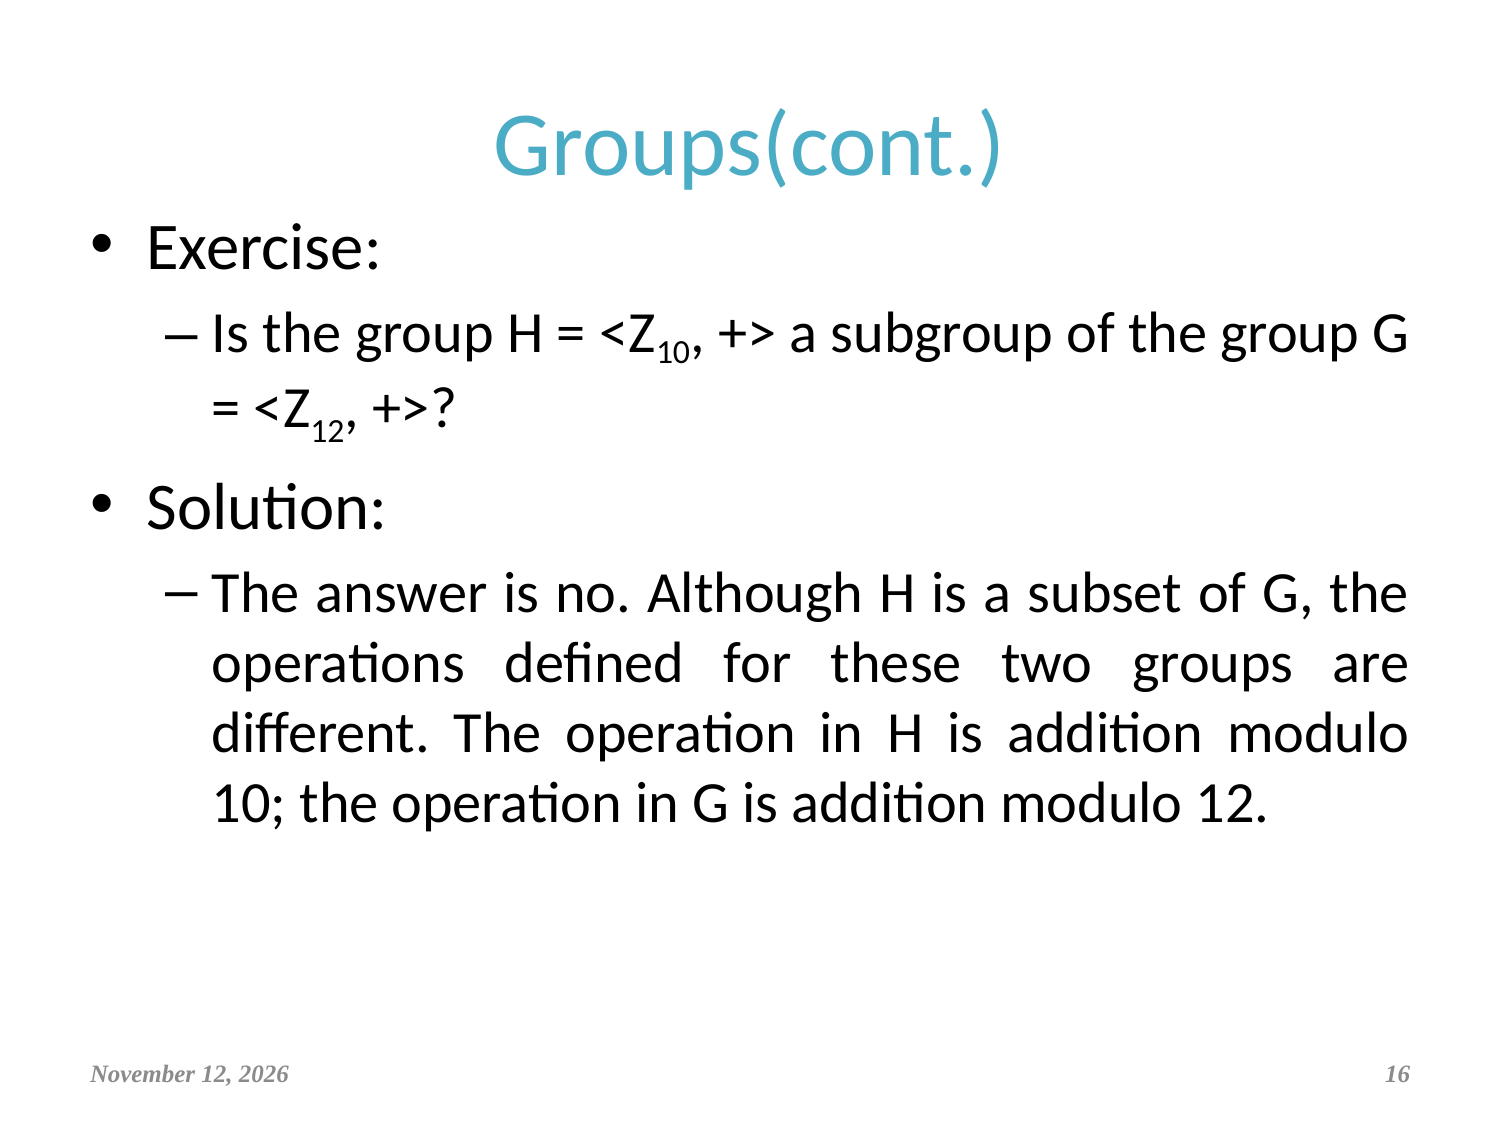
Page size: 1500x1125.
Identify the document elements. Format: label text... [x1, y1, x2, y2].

list Exercise: Is the group H = <Z10, +> a subgroup of the group G = <Z12, +>? Solution: The answer is no. Although H is a subset of G, the operations defined for these two groups are different. The operation in H is addition modulo 10; the operation in G is addition modulo 12. [75, 195, 1425, 938]
slide_number 16 [1074, 1042, 1425, 1103]
title Groups(cont.) [75, 45, 1425, 195]
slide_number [75, 1042, 425, 1103]
